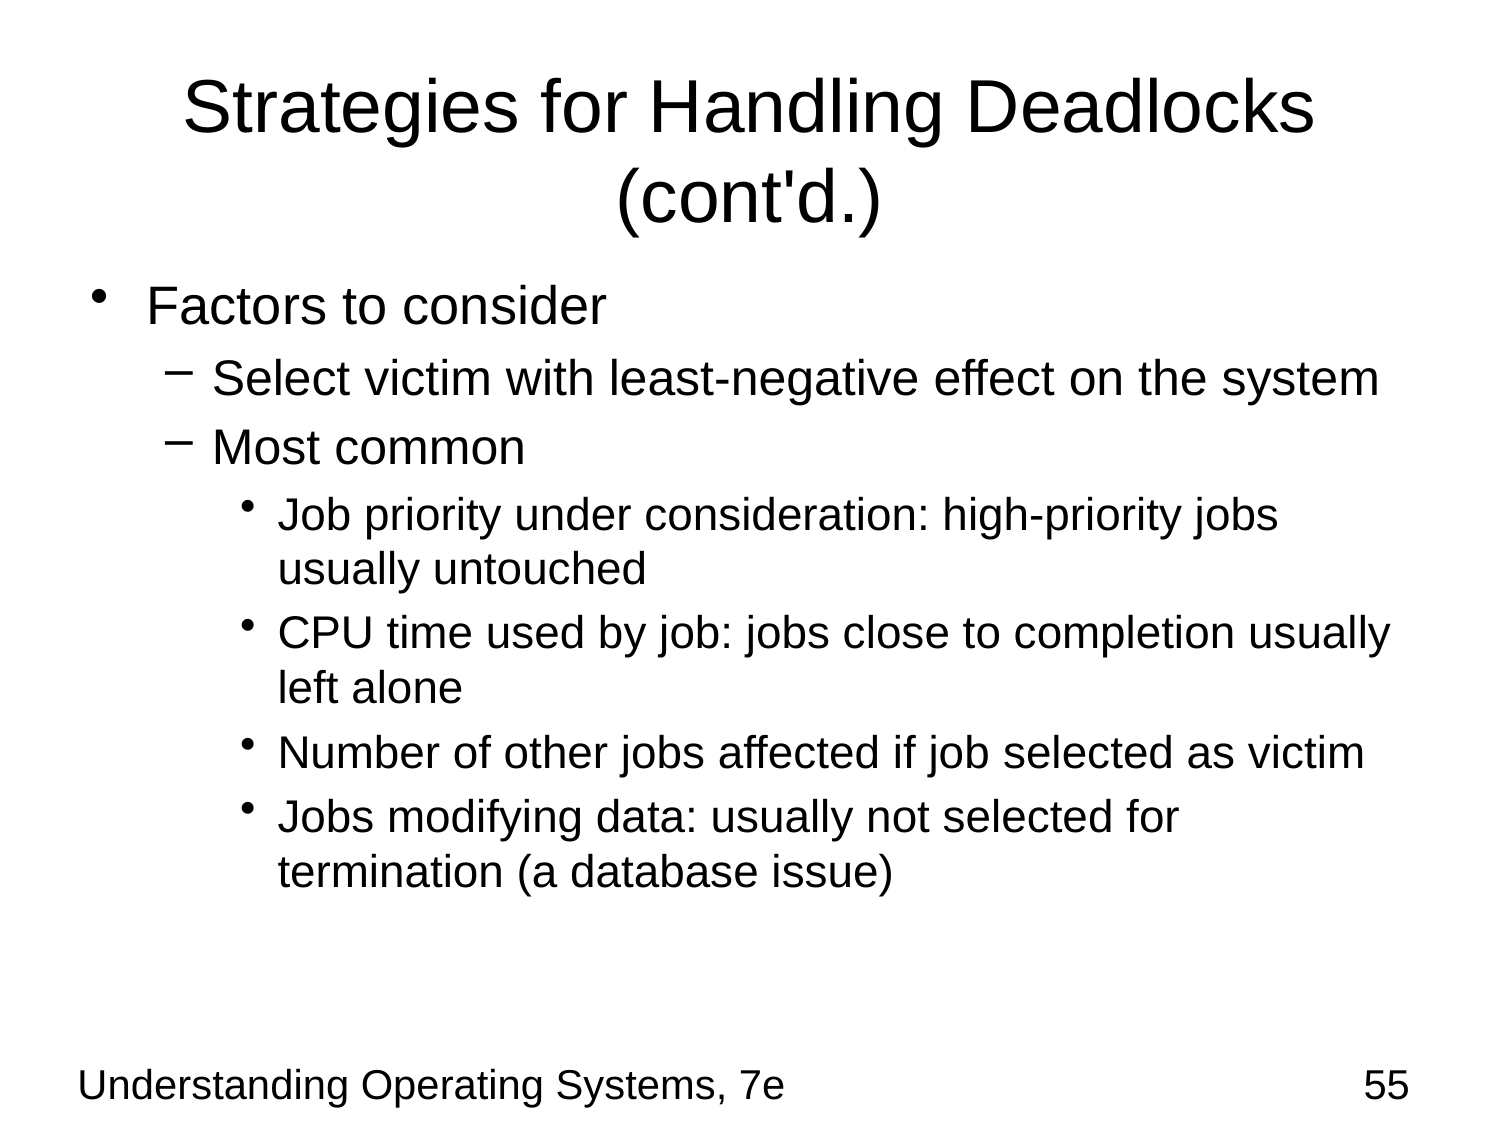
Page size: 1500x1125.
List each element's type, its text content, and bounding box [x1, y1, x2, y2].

slide_number 55 [1074, 1049, 1426, 1097]
footer Understanding Operating Systems, 7e [62, 1049, 1051, 1099]
list Factors to consider Select victim with least-negative effect on the system Most common Job priority under consideration: high-priority jobs usually untouched CPU time used by job: jobs close to completion usually left alone Number of other jobs affected if job selected as victim Jobs modifying data: usually not selected for termination (a database issue) [75, 262, 1425, 1038]
title Strategies for Handling Deadlocks (cont'd.) [75, 45, 1425, 250]
